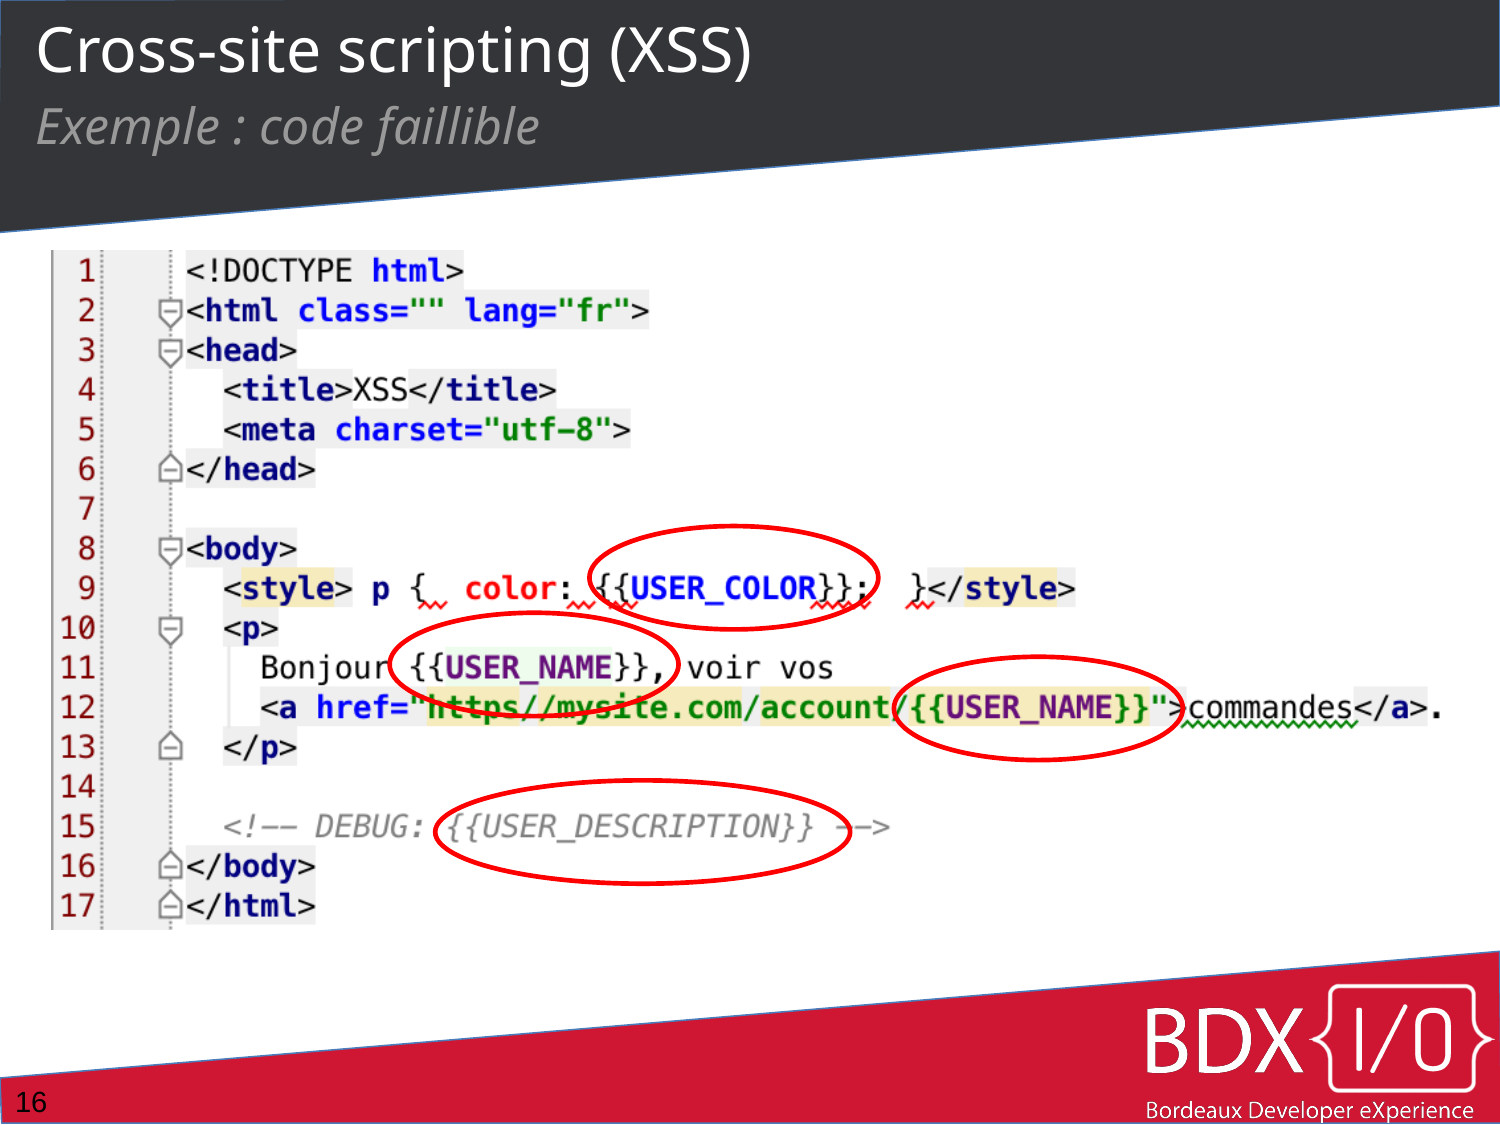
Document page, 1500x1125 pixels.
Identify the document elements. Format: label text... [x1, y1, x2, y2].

title Cross-site scripting (XSS) [20, 0, 1389, 69]
slide_number 16 [0, 1078, 167, 1124]
picture [51, 250, 1449, 930]
title Exemple : code faillible [20, 69, 1389, 181]
picture [1144, 983, 1500, 1124]
